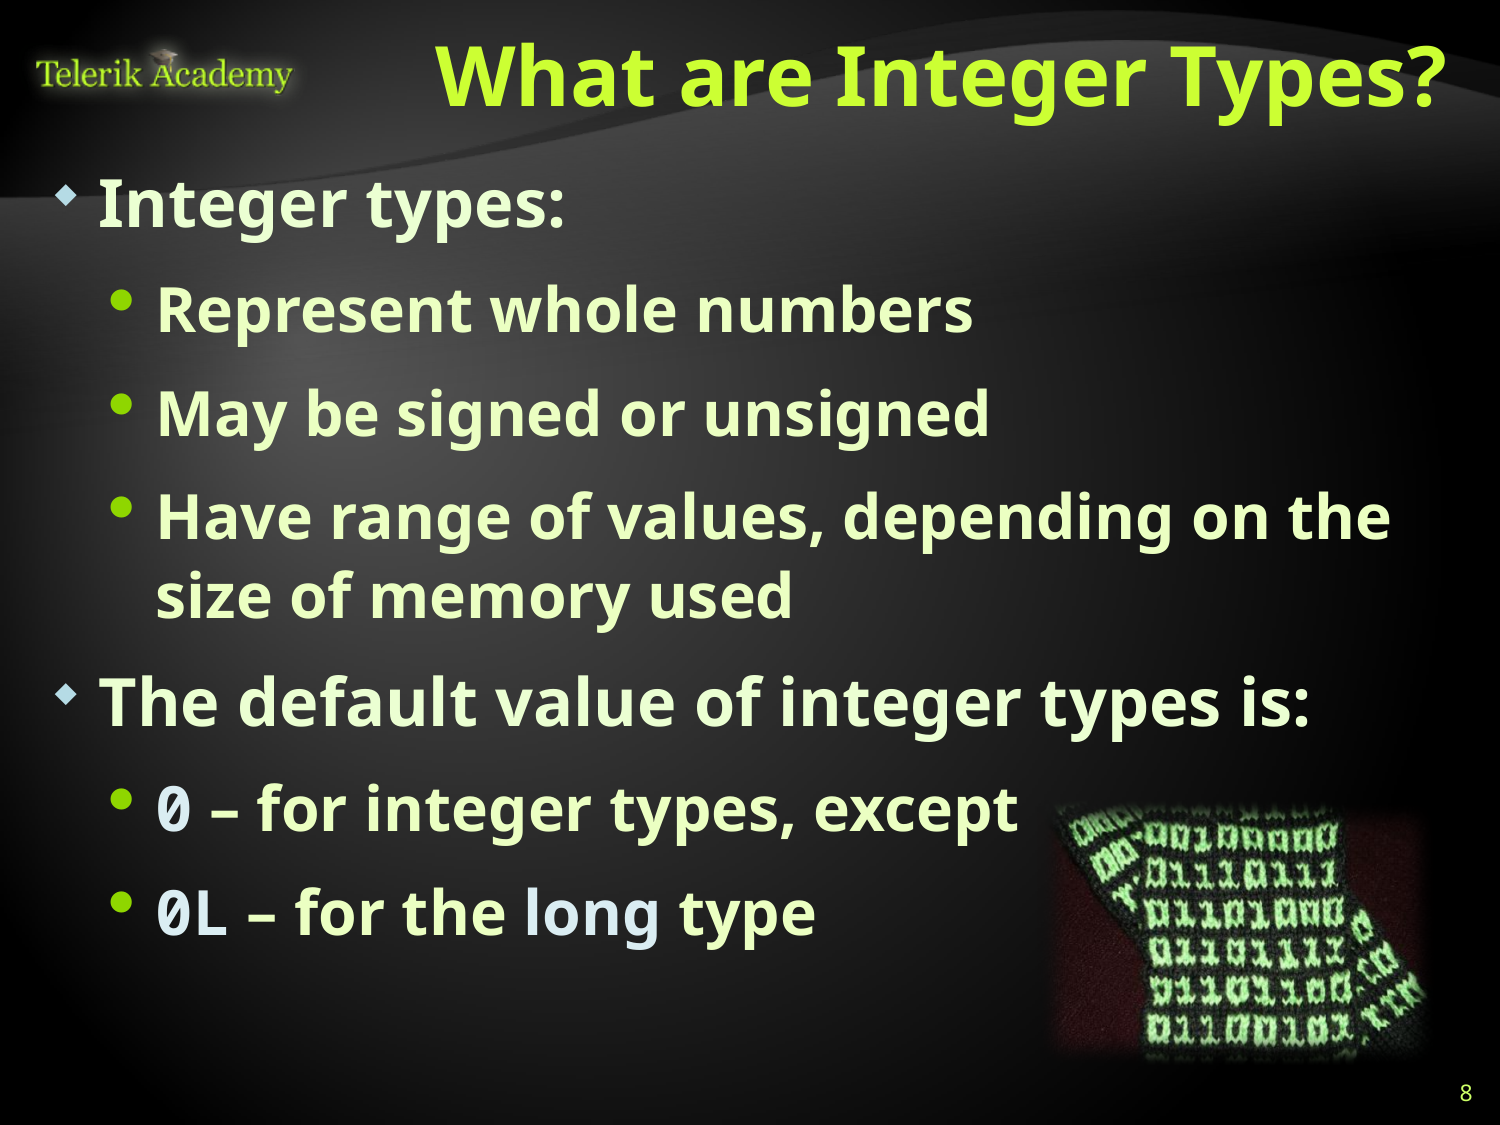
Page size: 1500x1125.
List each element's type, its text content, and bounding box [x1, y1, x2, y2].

title What are Integer Types? [300, 12, 1463, 149]
list Integer types: Represent whole numbers May be signed or unsigned Have range of values, depending on the size of memory used The default value of integer types is: 0 – for integer types, except 0L – for the long type [37, 149, 1463, 1100]
slide_number 8 [1412, 1074, 1488, 1113]
picture [0, 0, 1500, 1125]
